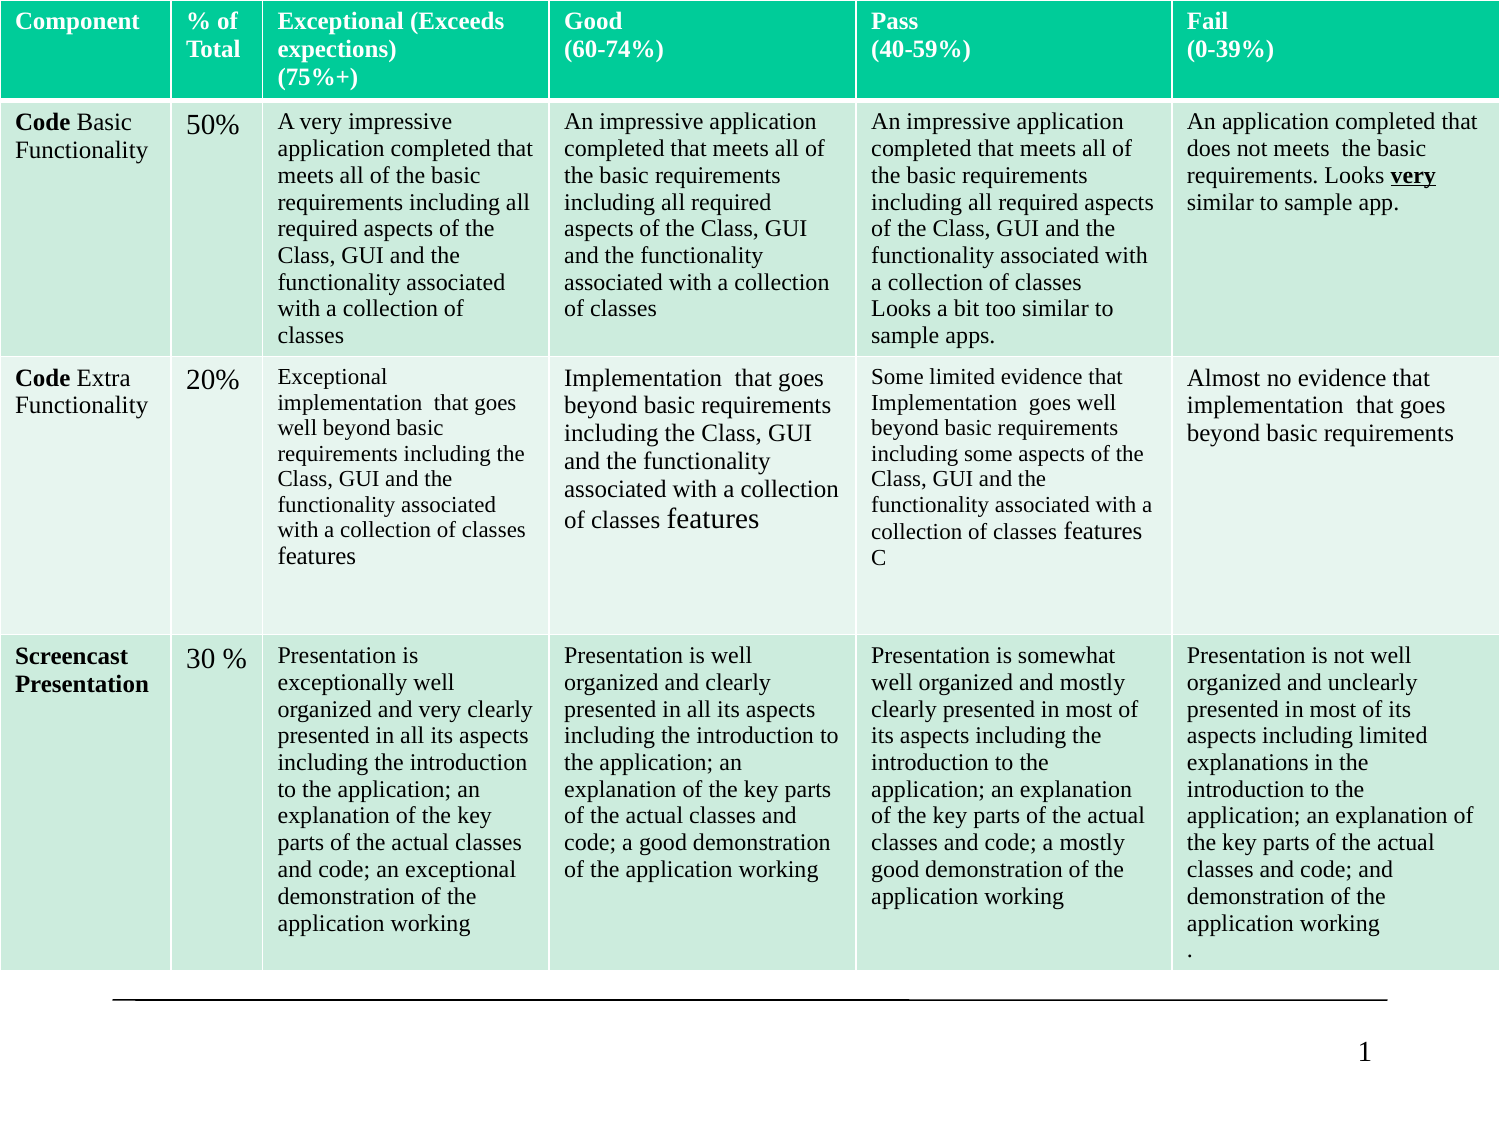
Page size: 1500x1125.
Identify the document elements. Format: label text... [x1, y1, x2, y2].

table_cell 50% [172, 103, 262, 356]
table_cell 30 % [172, 635, 262, 970]
table_cell An impressive application completed that meets all of the basic requirements including all required aspects of the Class, GUI and the functionality associated with a collection of classes [550, 103, 855, 356]
table_cell Almost no evidence that implementation that goes beyond basic requirements [1173, 357, 1499, 634]
table_cell An application completed that does not meets the basic requirements. Looks very similar to sample app. [1173, 103, 1499, 356]
table_cell Some limited evidence that Implementation goes well beyond basic requirements including some aspects of the Class, GUI and the functionality associated with a collection of classes features C [857, 357, 1171, 634]
table_cell Code Extra Functionality [1, 357, 170, 634]
table_cell Presentation is exceptionally well organized and very clearly presented in all its aspects including the introduction to the application; an explanation of the key parts of the actual classes and code; an exceptional demonstration of the application working [263, 635, 548, 970]
table_cell An impressive application completed that meets all of the basic requirements including all required aspects of the Class, GUI and the functionality associated with a collection of classes Looks a bit too similar to sample apps. [857, 103, 1171, 356]
table_cell Code Basic Functionality [1, 103, 170, 356]
table_header Pass (40-59%) [857, 1, 1171, 98]
table_cell Implementation that goes beyond basic requirements including the Class, GUI and the functionality associated with a collection of classes features [550, 357, 855, 634]
table_header Component [1, 1, 170, 98]
table_cell Presentation is not well organized and unclearly presented in most of its aspects including limited explanations in the introduction to the application; an explanation of the key parts of the actual classes and code; and demonstration of the application working . [1173, 635, 1499, 970]
table_cell 20% [172, 357, 262, 634]
table_header Fail (0-39%) [1173, 1, 1499, 98]
table_header Good (60-74%) [550, 1, 855, 98]
table_header Exceptional (Exceeds expections) (75%+) [263, 1, 548, 98]
table_cell Screencast Presentation [1, 635, 170, 970]
table_cell Presentation is well organized and clearly presented in all its aspects including the introduction to the application; an explanation of the key parts of the actual classes and code; a good demonstration of the application working [550, 635, 855, 970]
table_cell Presentation is somewhat well organized and mostly clearly presented in most of its aspects including the introduction to the application; an explanation of the key parts of the actual classes and code; a mostly good demonstration of the application working [857, 635, 1171, 970]
table_header % of Total [172, 1, 262, 98]
table_cell Exceptional implementation that goes well beyond basic requirements including the Class, GUI and the functionality associated with a collection of classes features [263, 357, 548, 634]
slide_number 1 [1074, 1024, 1388, 1101]
table_cell A very impressive application completed that meets all of the basic requirements including all required aspects of the Class, GUI and the functionality associated with a collection of classes [263, 103, 548, 356]
